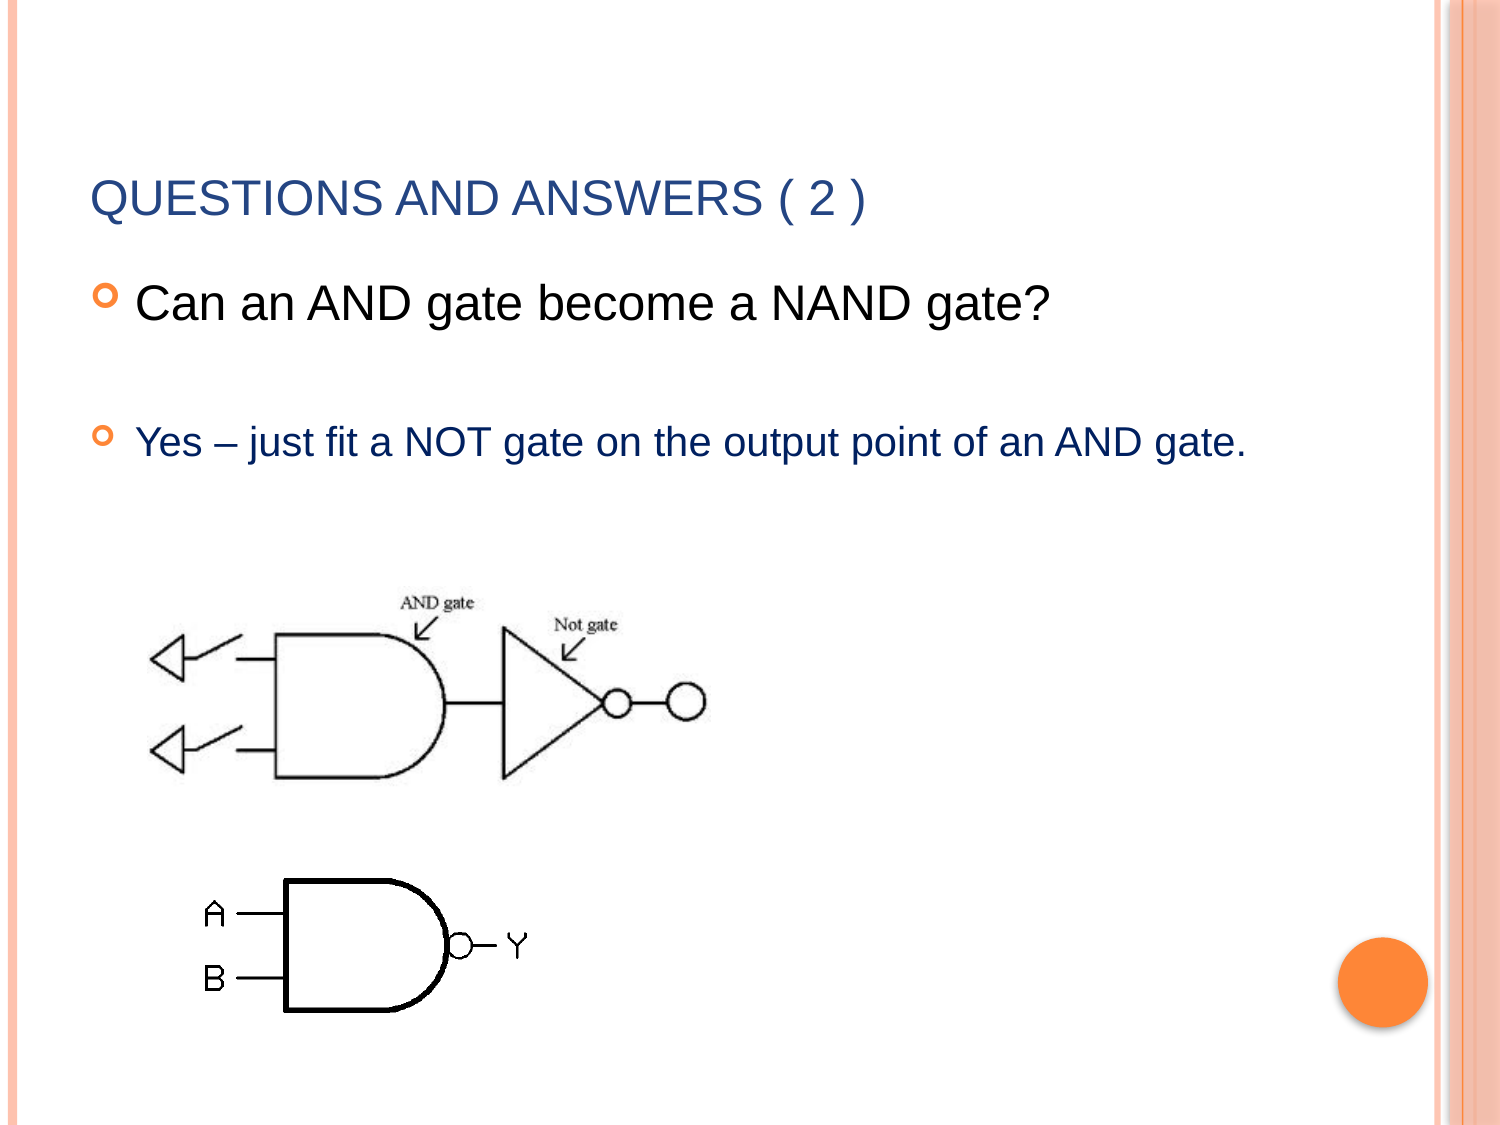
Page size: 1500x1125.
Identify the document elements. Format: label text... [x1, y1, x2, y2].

title Questions and Answers ( 2 ) [75, 45, 1300, 233]
picture [194, 869, 538, 1022]
list Can an AND gate become a NAND gate? Yes – just fit a NOT gate on the output point of an AND gate. [75, 262, 1300, 1062]
picture [147, 585, 711, 806]
